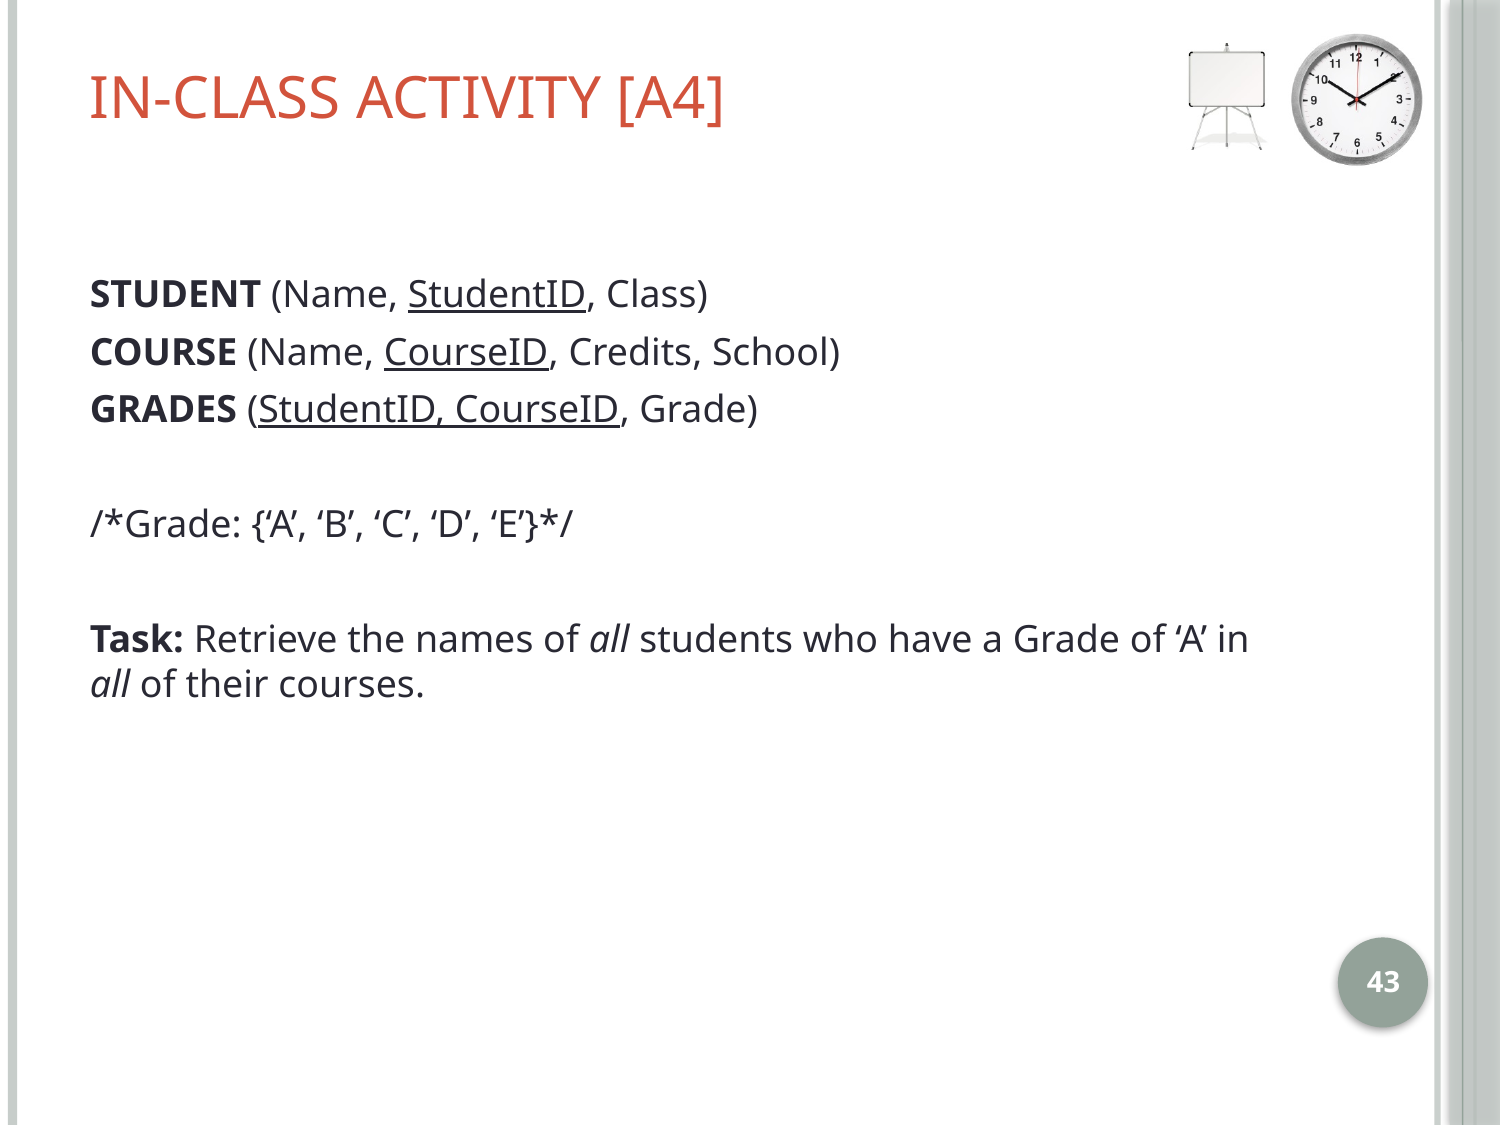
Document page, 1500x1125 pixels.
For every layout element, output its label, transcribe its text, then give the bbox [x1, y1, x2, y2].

list STUDENT (Name, StudentID, Class) COURSE (Name, CourseID, Credits, School) GRADES (StudentID, CourseID, Grade) /*Grade: {‘A’, ‘B’, ‘C’, ‘D’, ‘E’}*/ Task: Retrieve the names of all students who have a Grade of ‘A’ in all of their courses. [75, 262, 1300, 1062]
title In-Class Activity [A4] [75, 45, 1169, 138]
slide_number 43 [1333, 940, 1434, 1027]
picture [1174, 43, 1282, 151]
picture [1287, 30, 1426, 168]
